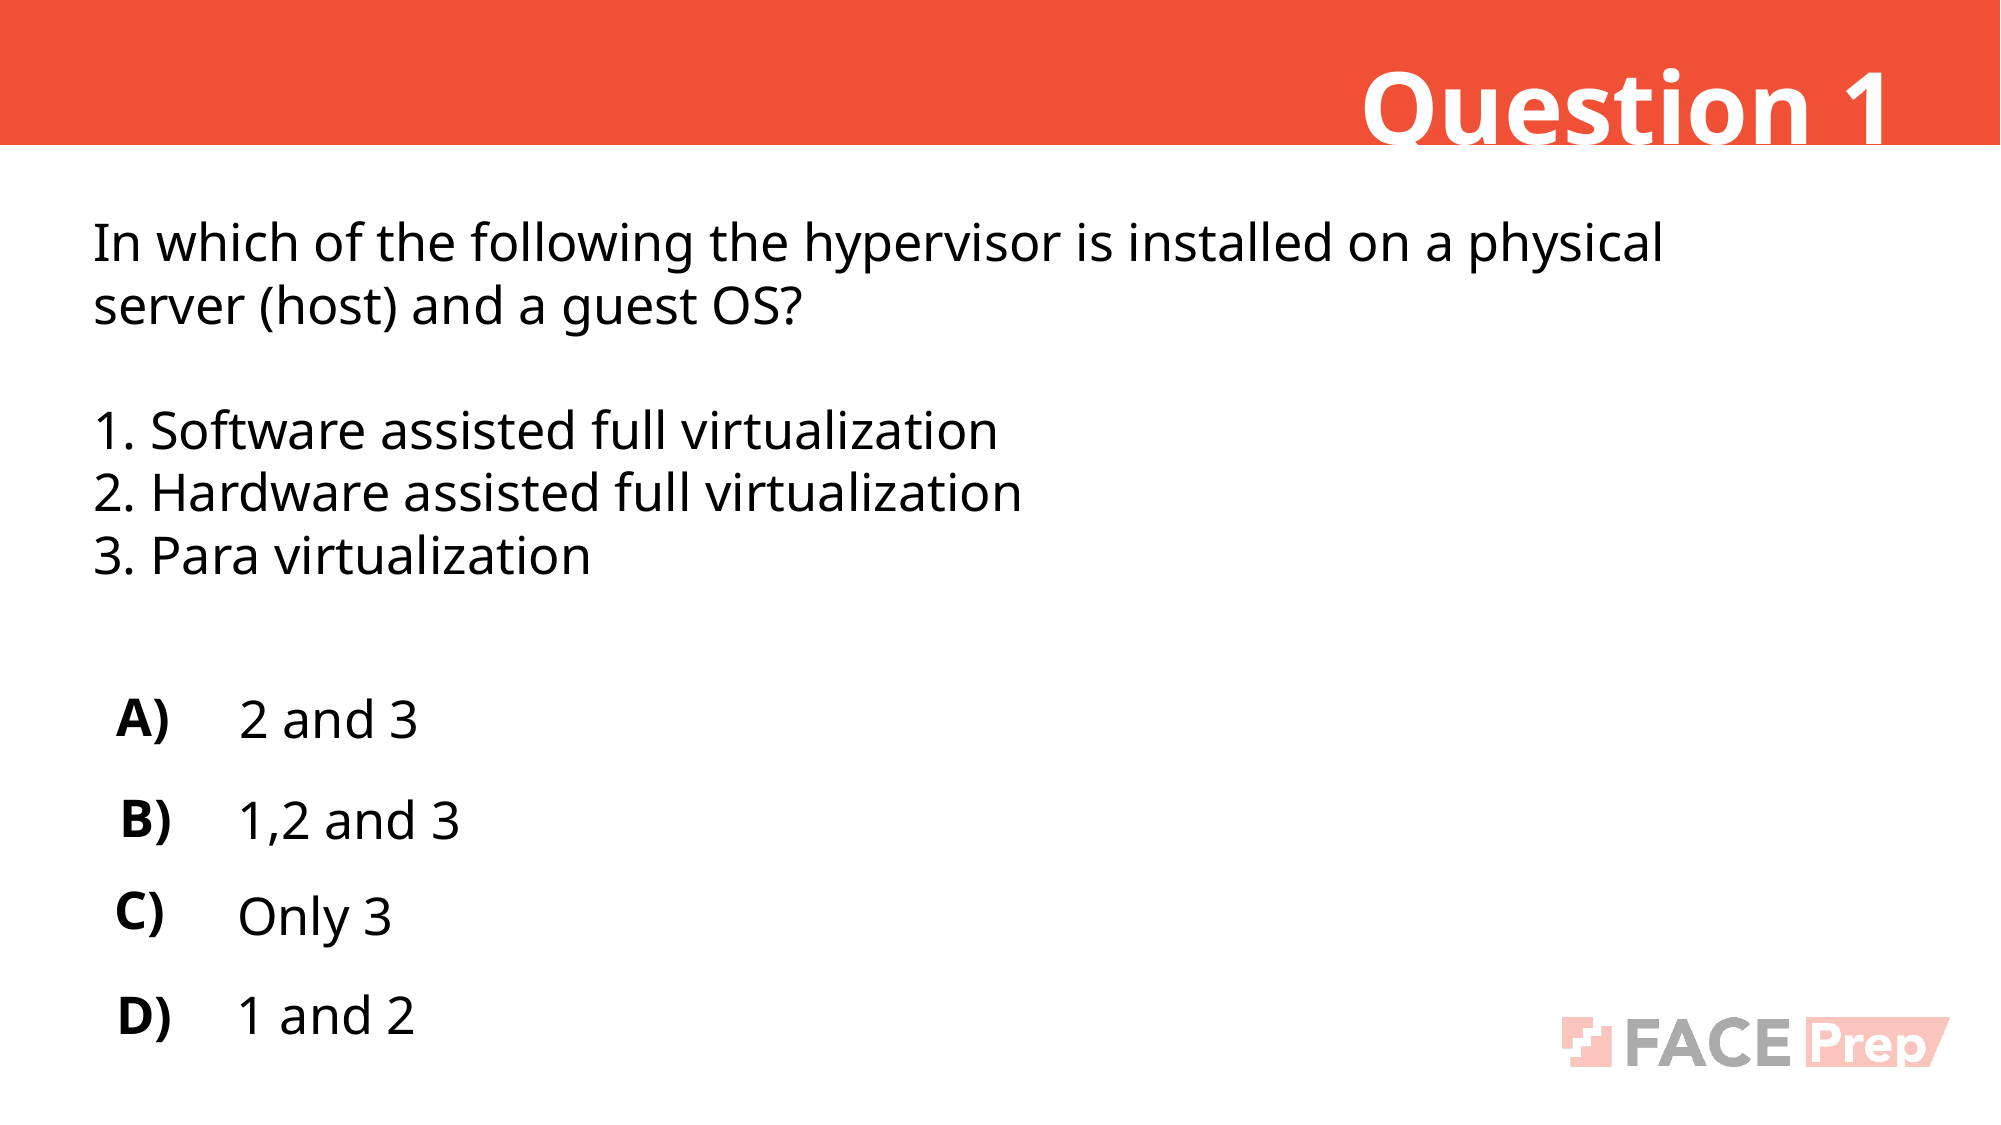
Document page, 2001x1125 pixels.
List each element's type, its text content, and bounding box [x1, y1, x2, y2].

text_box 2 and 3 [224, 647, 1881, 750]
text_box A) [101, 645, 216, 748]
text_box 1 and 2 [221, 943, 1879, 1046]
text_box [95, 977, 211, 1079]
text_box [0, 0, 2000, 145]
text_box 1,2 and 3 [222, 748, 1880, 851]
text_box Only 3 [222, 844, 1879, 943]
text_box C) [99, 838, 214, 941]
text_box Question 1 [638, 37, 1914, 173]
text_box D) [101, 943, 216, 1046]
text_box B) [104, 746, 219, 849]
text_box In which of the following the hypervisor is installed on a physical server (host) and a guest OS? 1. Software assisted full virtualization 2. Hardware assisted full virtualization 3. Para virtualization [78, 202, 1819, 593]
picture [1562, 1017, 1950, 1067]
